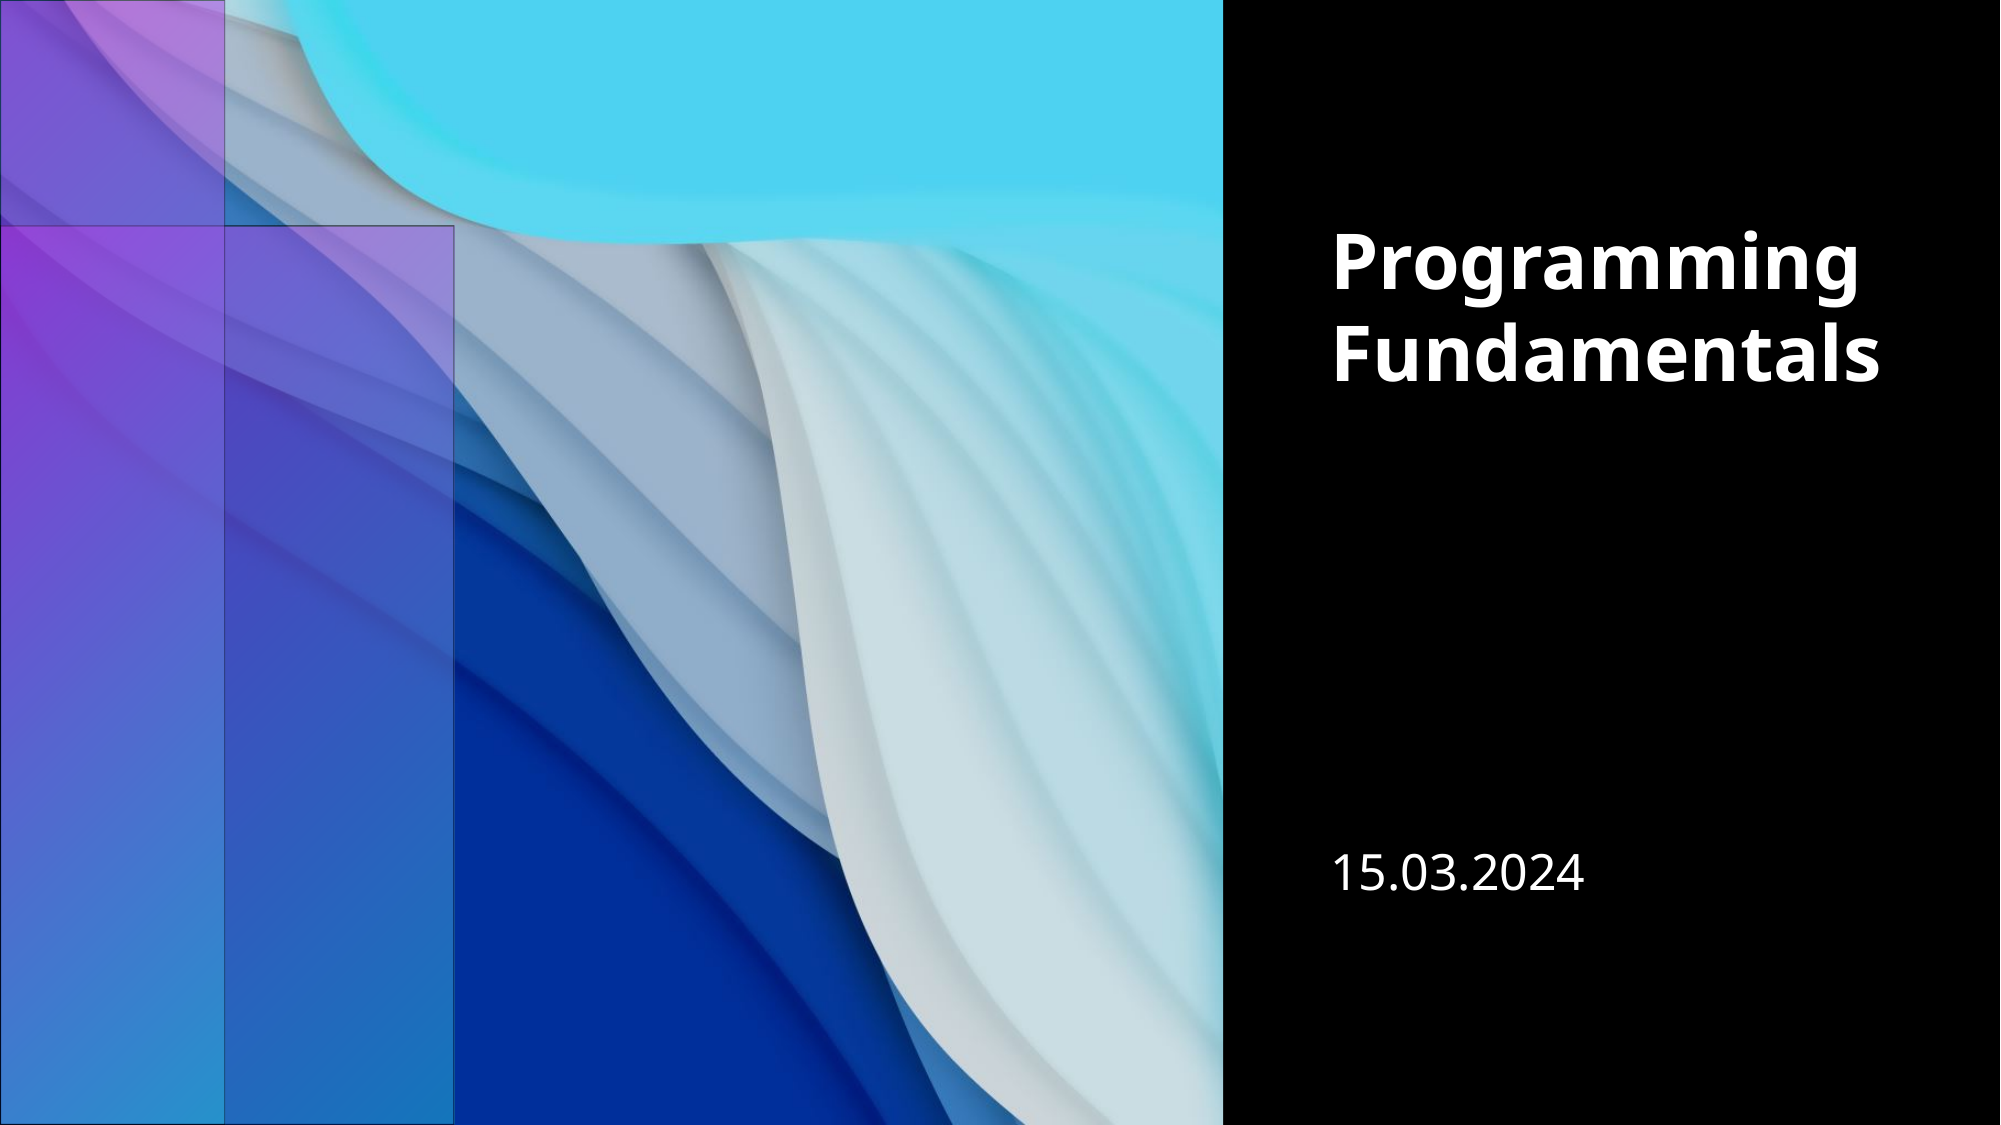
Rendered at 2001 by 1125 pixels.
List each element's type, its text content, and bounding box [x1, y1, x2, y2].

subtitle 15.03.2024 [1315, 790, 1908, 999]
title Programming Fundamentals [1315, 204, 1908, 771]
text_box [1224, 0, 2000, 1125]
picture [0, 0, 1224, 1125]
